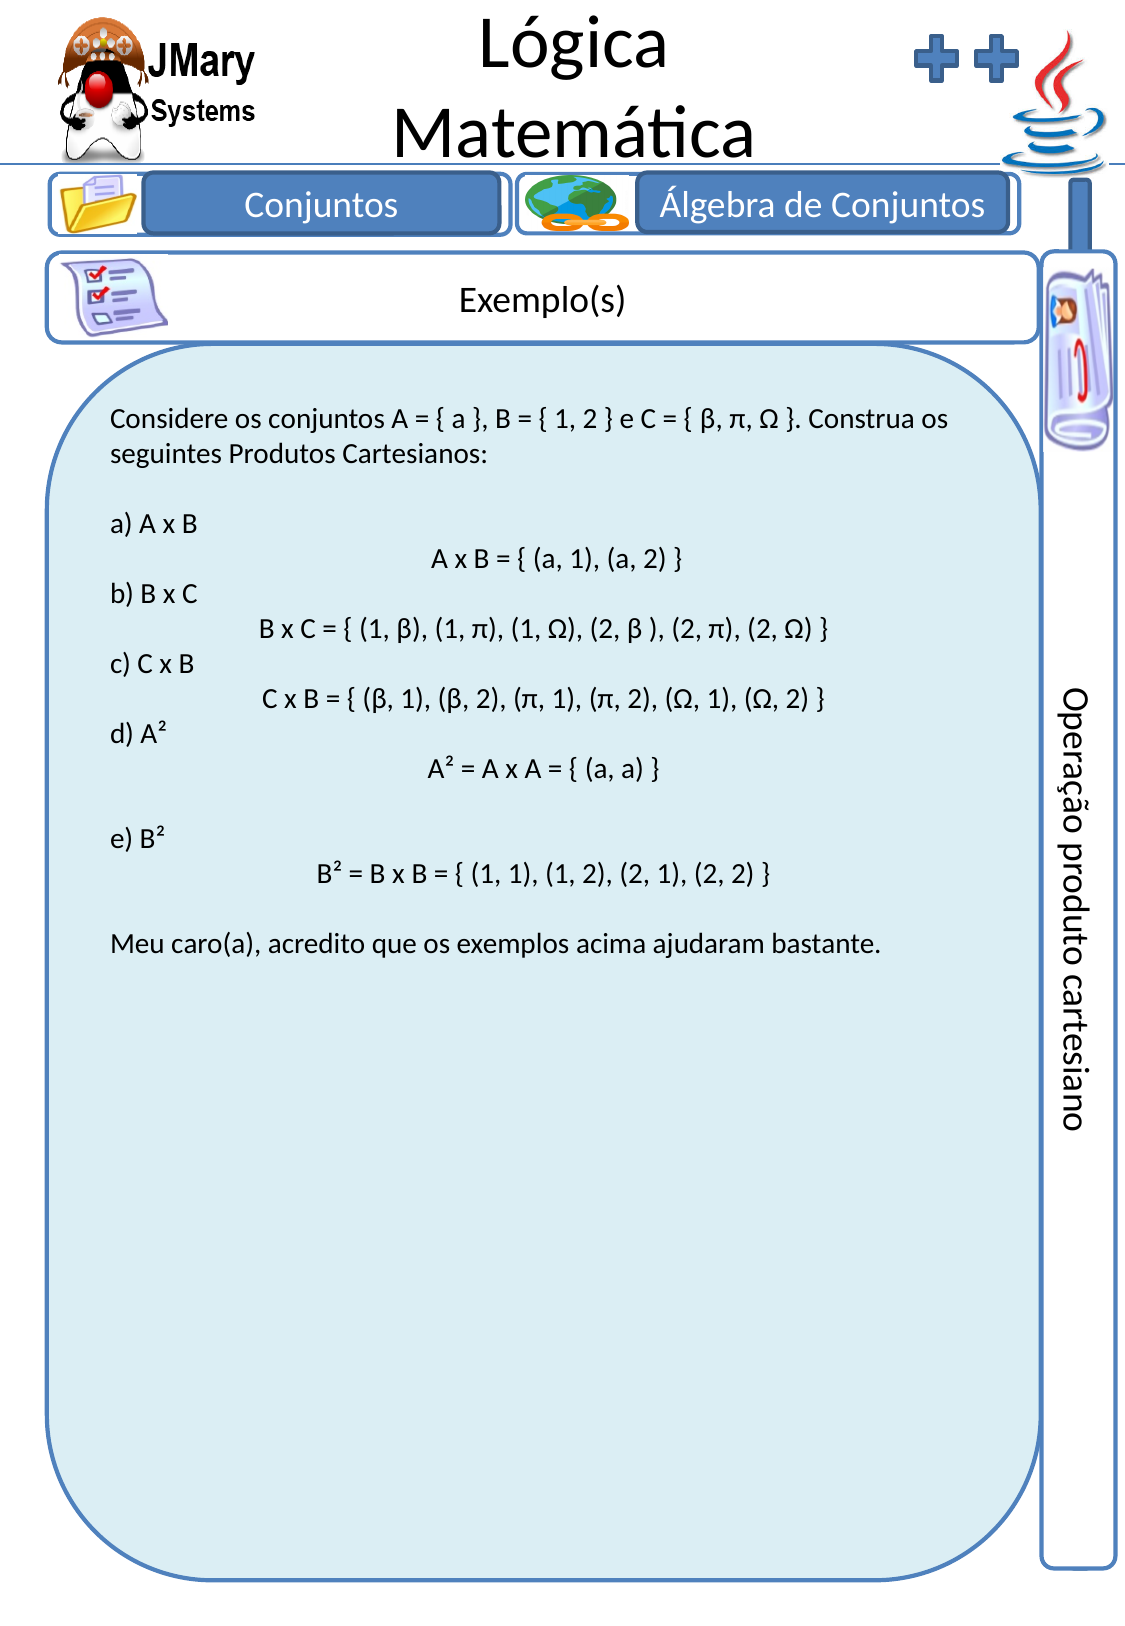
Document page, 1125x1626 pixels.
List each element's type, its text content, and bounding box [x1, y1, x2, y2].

picture [1000, 28, 1110, 180]
text_box [1068, 188, 1092, 249]
picture [1044, 268, 1113, 452]
text_box Considere os conjuntos A = { a }, B = { 1, 2 } e C = { β, π, Ω }. Construa os seguintes Produtos Cartesianos: a) A x B A x B = { (a, 1), (a, 2) } b) B x C B x C = { (1, β), (1, π), (1, Ω), (2, β ), (2, π), (2, Ω) } c) C x B C x B = { (β, 1), (β, 2), (π, 1), (π, 2), (Ω, 1), (Ω, 2) } d) A² A² = A x A = { (a, a) } e) B² B² = B x B = { (1, 1), (1, 2), (2, 1), (2, 2) } Meu caro(a), acredito que os exemplos acima ajudaram bastante. [44, 351, 1039, 1583]
text_box [914, 34, 959, 83]
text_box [49, 172, 511, 235]
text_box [419, 872, 1125, 948]
text_box [974, 34, 995, 83]
text_box Lógica Matemática [257, 0, 891, 163]
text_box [516, 172, 1020, 234]
picture [46, 15, 258, 163]
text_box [46, 252, 1039, 343]
